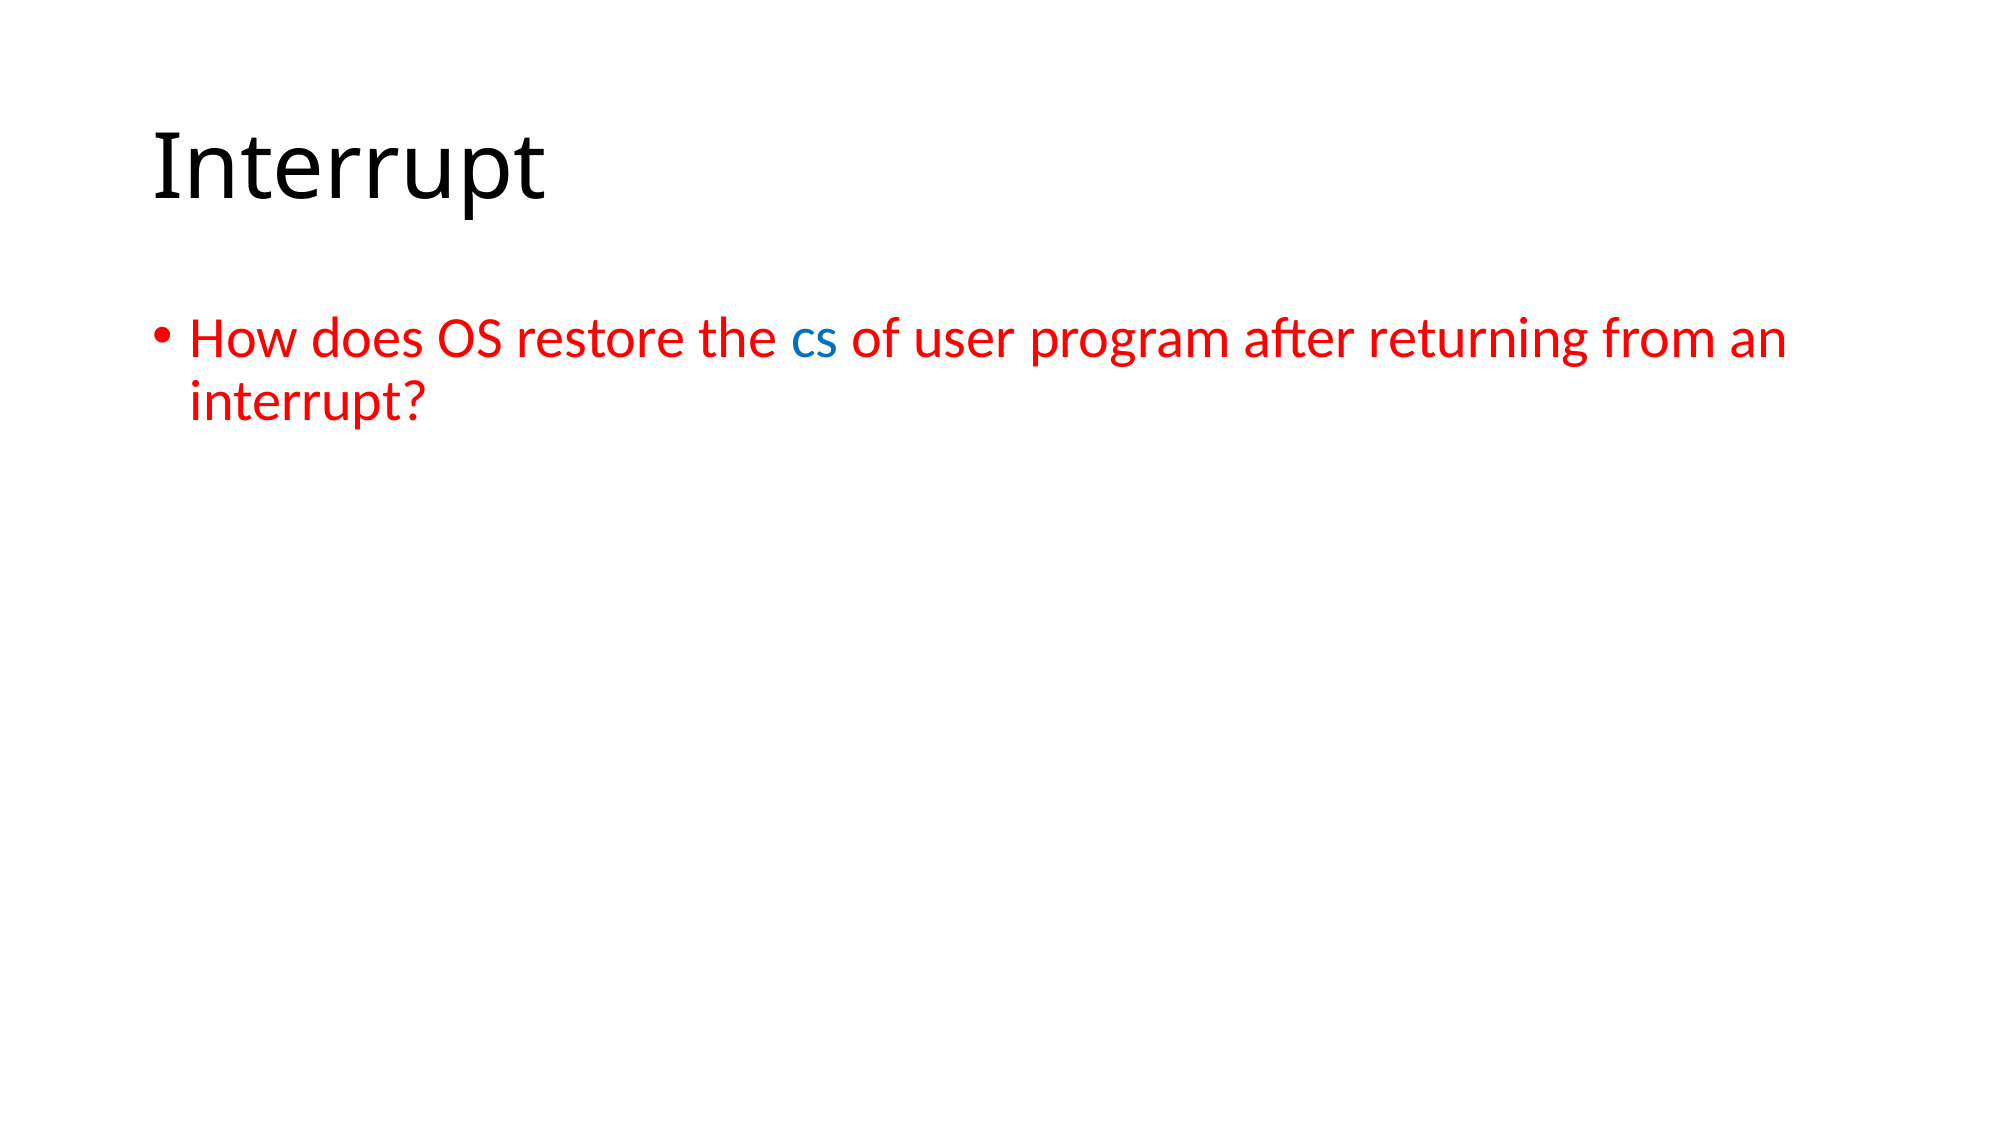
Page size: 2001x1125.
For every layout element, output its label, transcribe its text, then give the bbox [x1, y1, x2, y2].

list How does OS restore the cs of user program after returning from an interrupt? [137, 299, 1863, 1014]
title Interrupt [137, 59, 1863, 278]
